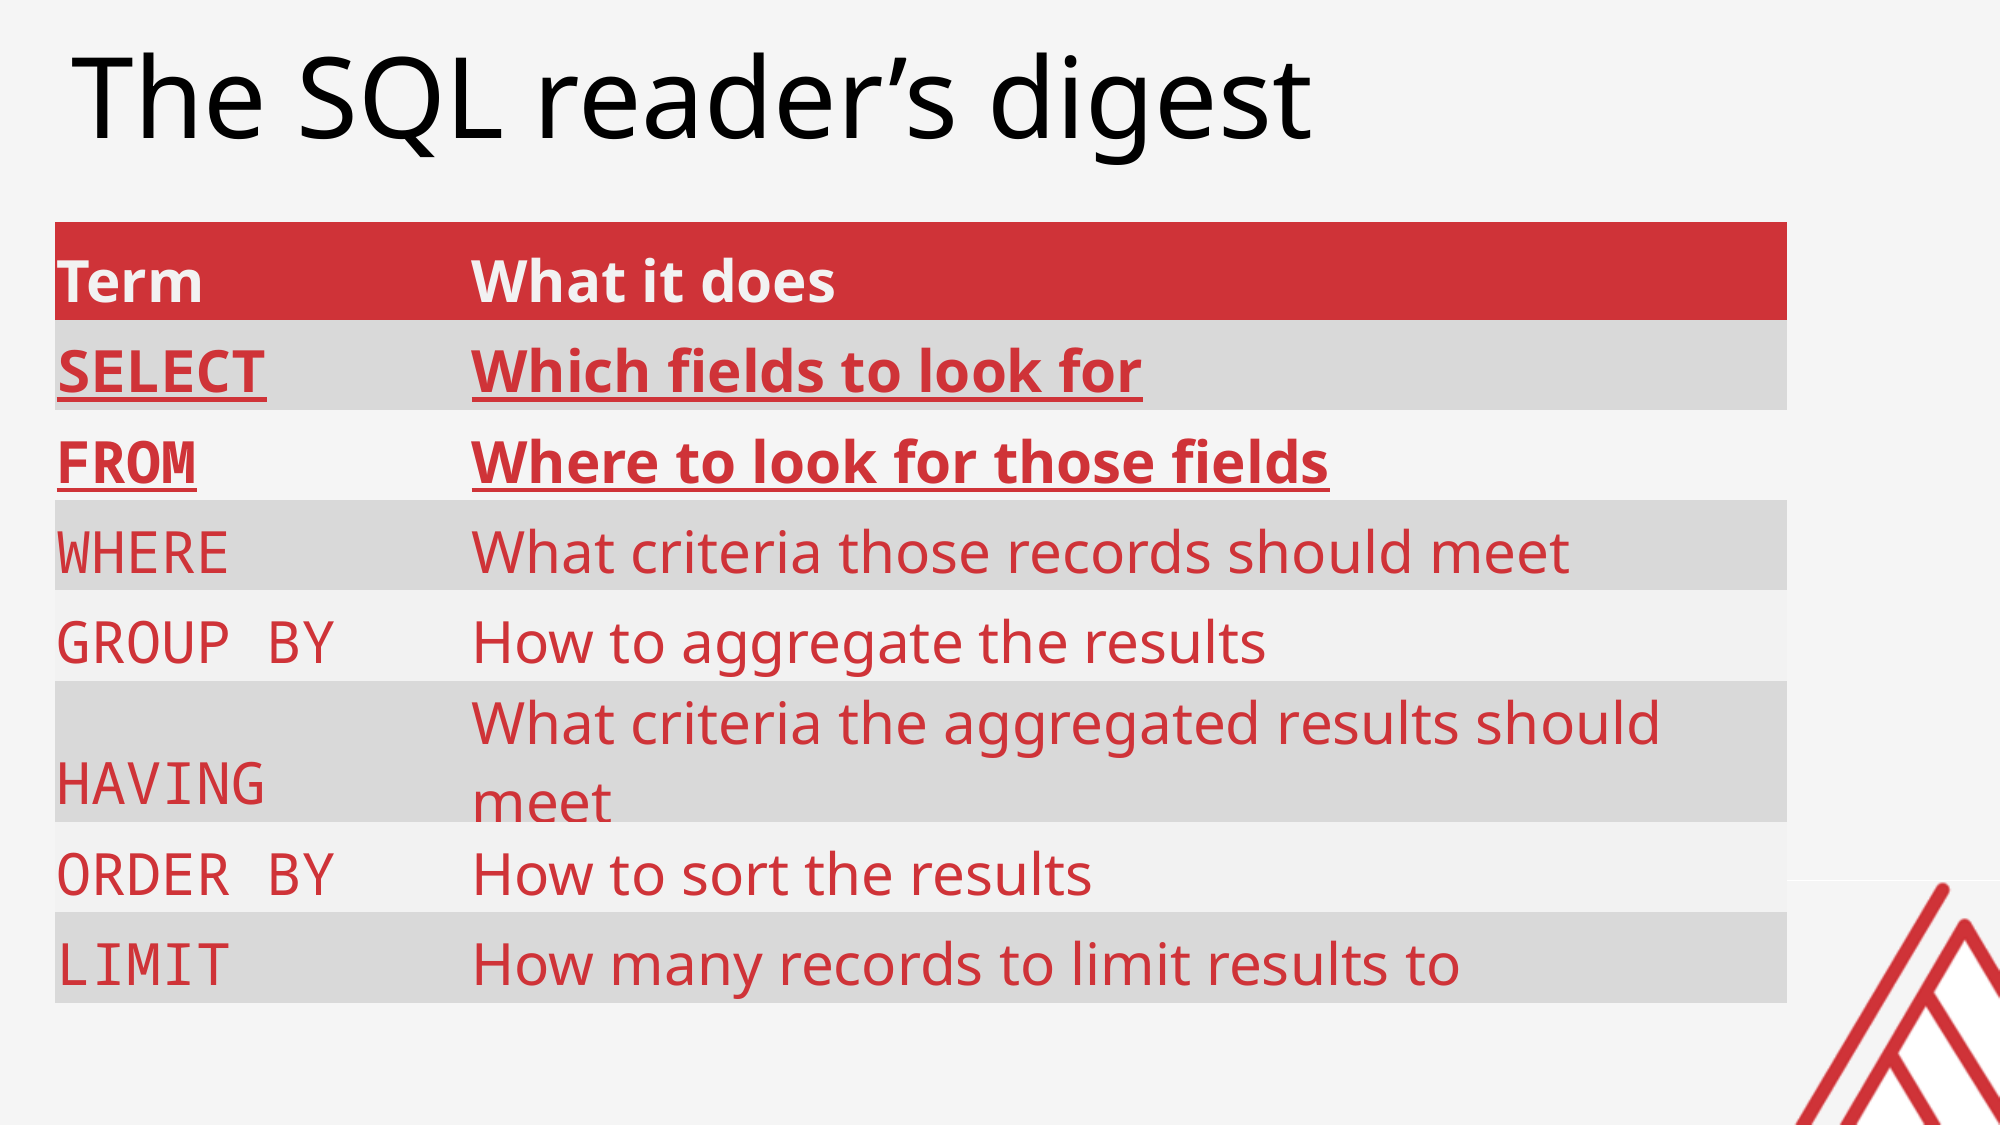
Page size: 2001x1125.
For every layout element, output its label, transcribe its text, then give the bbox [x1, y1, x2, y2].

table_cell HAVING [55, 681, 470, 822]
picture [1786, 880, 2000, 1125]
table_cell WHERE [55, 500, 470, 590]
table_header Term [55, 222, 470, 320]
table_cell Which fields to look for [470, 320, 1787, 410]
text_box The SQL reader’s digest [56, 18, 1935, 169]
table_cell GROUP BY [55, 590, 470, 681]
table_cell Where to look for those fields [470, 410, 1787, 500]
table_cell What criteria the aggregated results should meet [470, 681, 1787, 822]
table_cell LIMIT [55, 912, 470, 1003]
table_cell What criteria those records should meet [470, 500, 1787, 590]
table_header What it does [470, 222, 1787, 320]
table_cell How to aggregate the results [470, 590, 1787, 681]
table_cell SELECT [55, 320, 470, 410]
table_cell How to sort the results [470, 822, 1787, 912]
table_cell ORDER BY [55, 822, 470, 912]
table_cell How many records to limit results to [470, 912, 1786, 1003]
table_cell FROM [55, 410, 470, 500]
